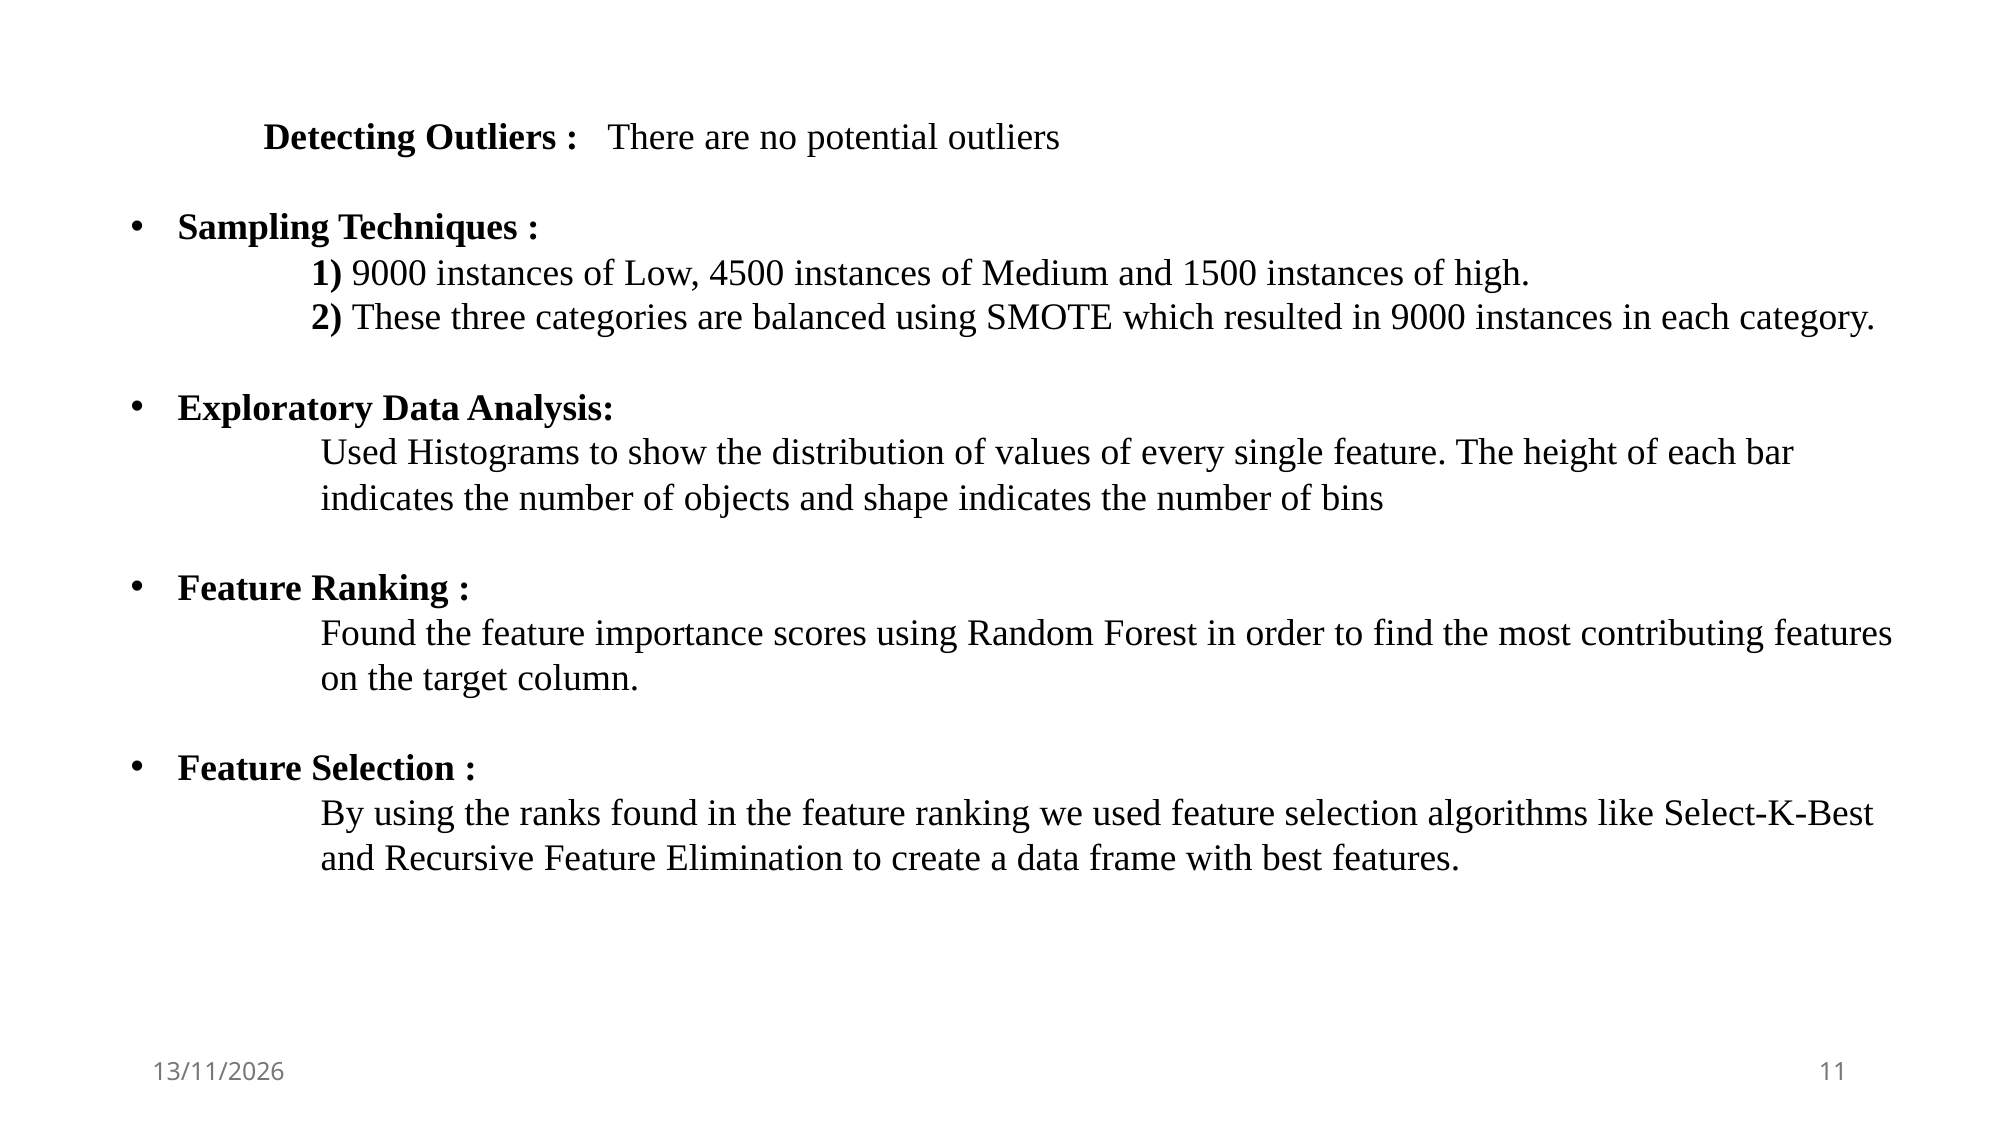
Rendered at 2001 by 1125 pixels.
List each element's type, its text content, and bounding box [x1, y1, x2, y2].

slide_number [137, 1042, 588, 1103]
slide_number 11 [1412, 1042, 1863, 1103]
text_box Detecting Outliers : There are no potential outliers Sampling Techniques : 1) 9000 instances of Low, 4500 instances of Medium and 1500 instances of high. 2) These three categories are balanced using SMOTE which resulted in 9000 instances in each category. Exploratory Data Analysis: Used Histograms to show the distribution of values of every single feature. The height of each bar indicates the number of objects and shape indicates the number of bins Feature Ranking : Found the feature importance scores using Random Forest in order to find the most contributing features on the target column. Feature Selection : By using the ranks found in the feature ranking we used feature selection algorithms like Select-K-Best and Recursive Feature Elimination to create a data frame with best features. [115, 105, 1966, 930]
